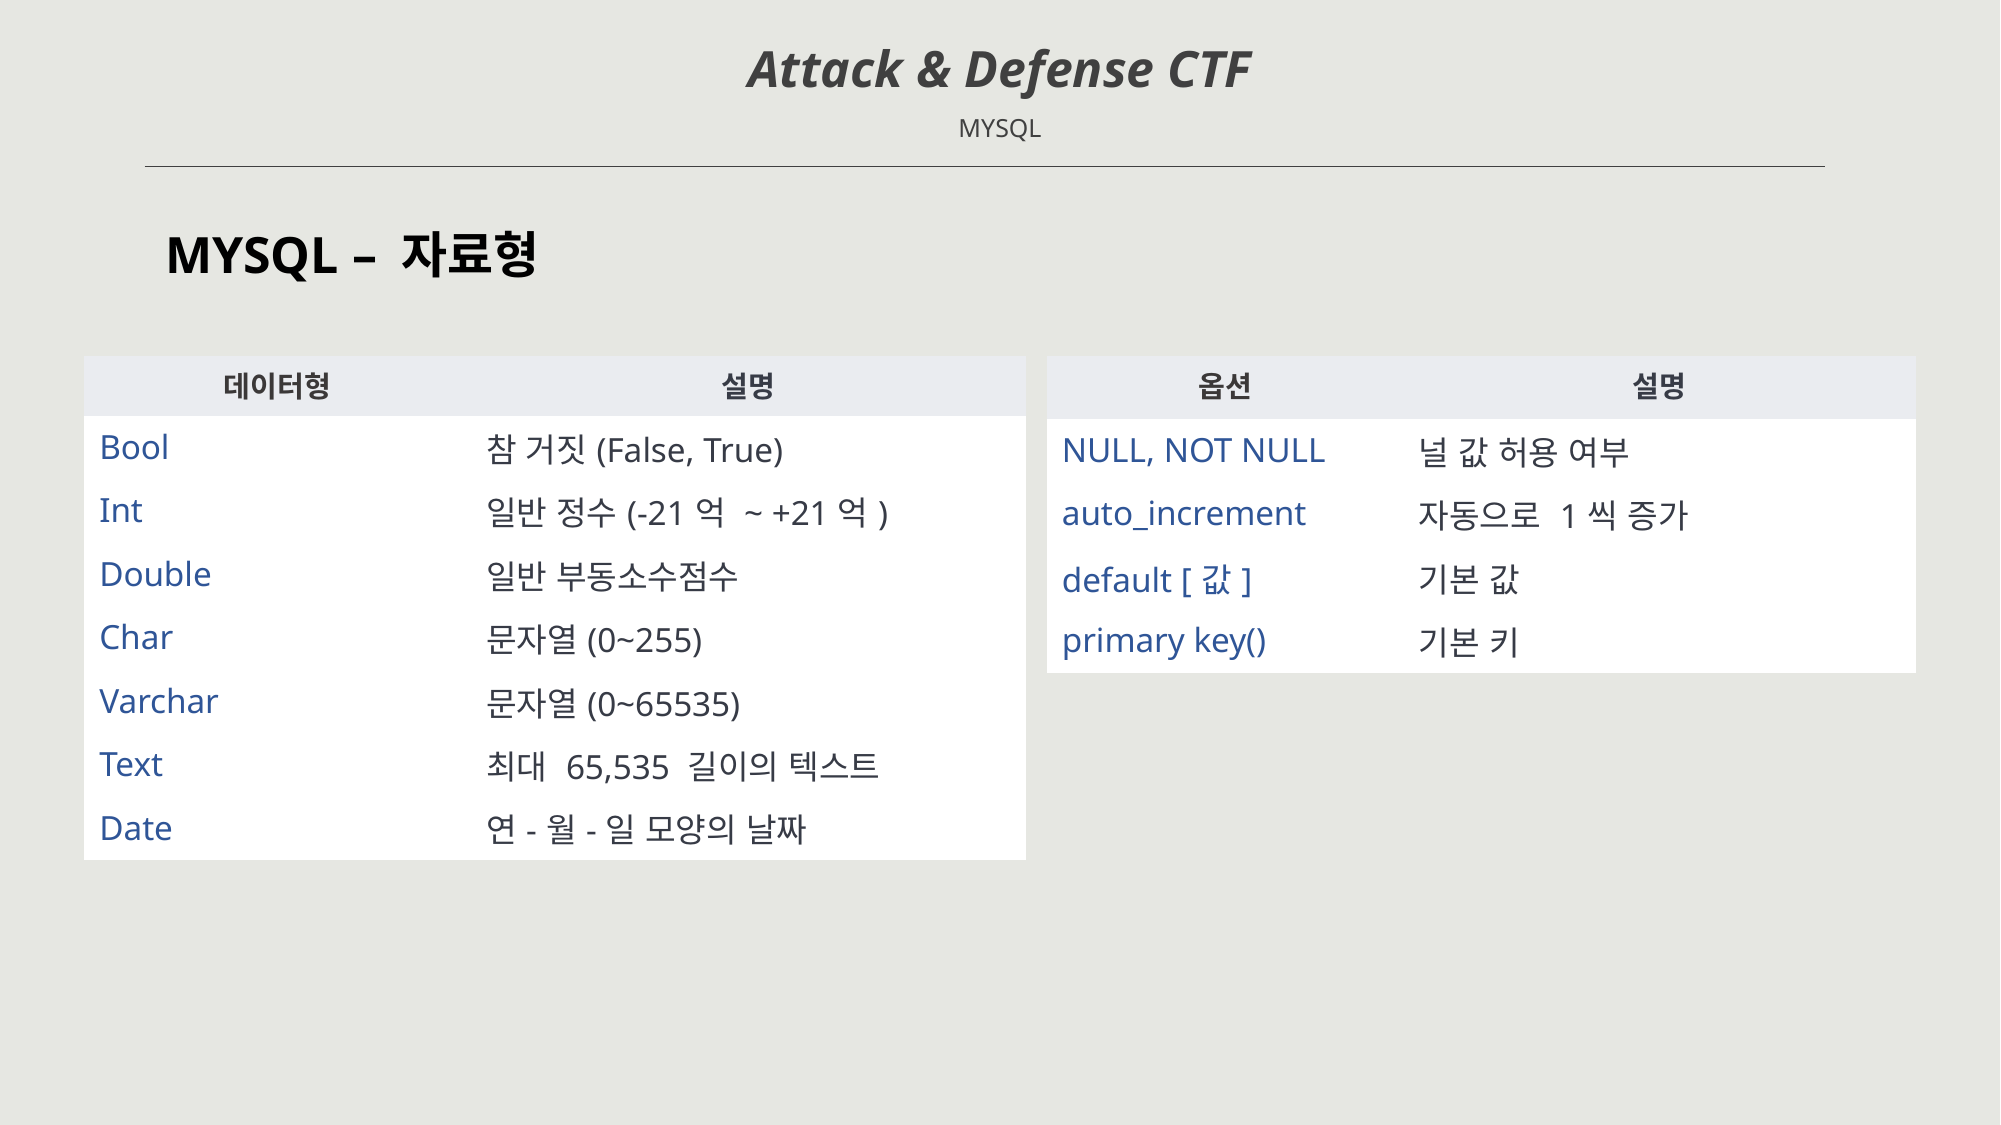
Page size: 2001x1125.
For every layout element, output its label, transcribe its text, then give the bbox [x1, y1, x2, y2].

table_cell auto_increment [1047, 483, 1404, 546]
table_cell 자동으로 1씩 증가 [1404, 483, 1916, 546]
table_cell 일반 부동소수점수 [471, 543, 1026, 607]
table_cell Char [84, 607, 471, 670]
table_cell 일반 정수(-21억 ~ +21억) [471, 480, 1026, 543]
table_cell Int [84, 480, 471, 543]
table_cell 연-월-일 모양의 날짜 [471, 797, 1026, 860]
table_header 데이터형 [84, 356, 471, 416]
table_header 설명 [1404, 356, 1916, 419]
table_cell Double [84, 543, 471, 607]
table_cell 기본 값 [1404, 546, 1916, 610]
table_cell Varchar [84, 670, 471, 734]
table_cell default [값] [1047, 546, 1404, 610]
table_cell 기본 키 [1404, 610, 1916, 673]
table_cell NULL, NOT NULL [1047, 419, 1404, 483]
text_box MYSQL – 자료형 [150, 216, 555, 292]
text_box Attack & Defense CTF MYSQL [527, 0, 1473, 150]
table_cell 널 값 허용 여부 [1404, 419, 1916, 483]
table_cell 문자열(0~65535) [471, 670, 1026, 734]
table_cell primary key() [1047, 610, 1404, 673]
table_cell Text [84, 734, 471, 797]
table_header 설명 [471, 356, 1026, 416]
table_cell 최대 65,535 길이의 텍스트 [471, 734, 1026, 797]
table_cell 문자열(0~255) [471, 607, 1026, 670]
table_cell Bool [84, 416, 471, 480]
table_cell 참 거짓(False, True) [471, 416, 1026, 480]
table_header 옵션 [1047, 356, 1404, 419]
table_cell Date [84, 797, 471, 860]
